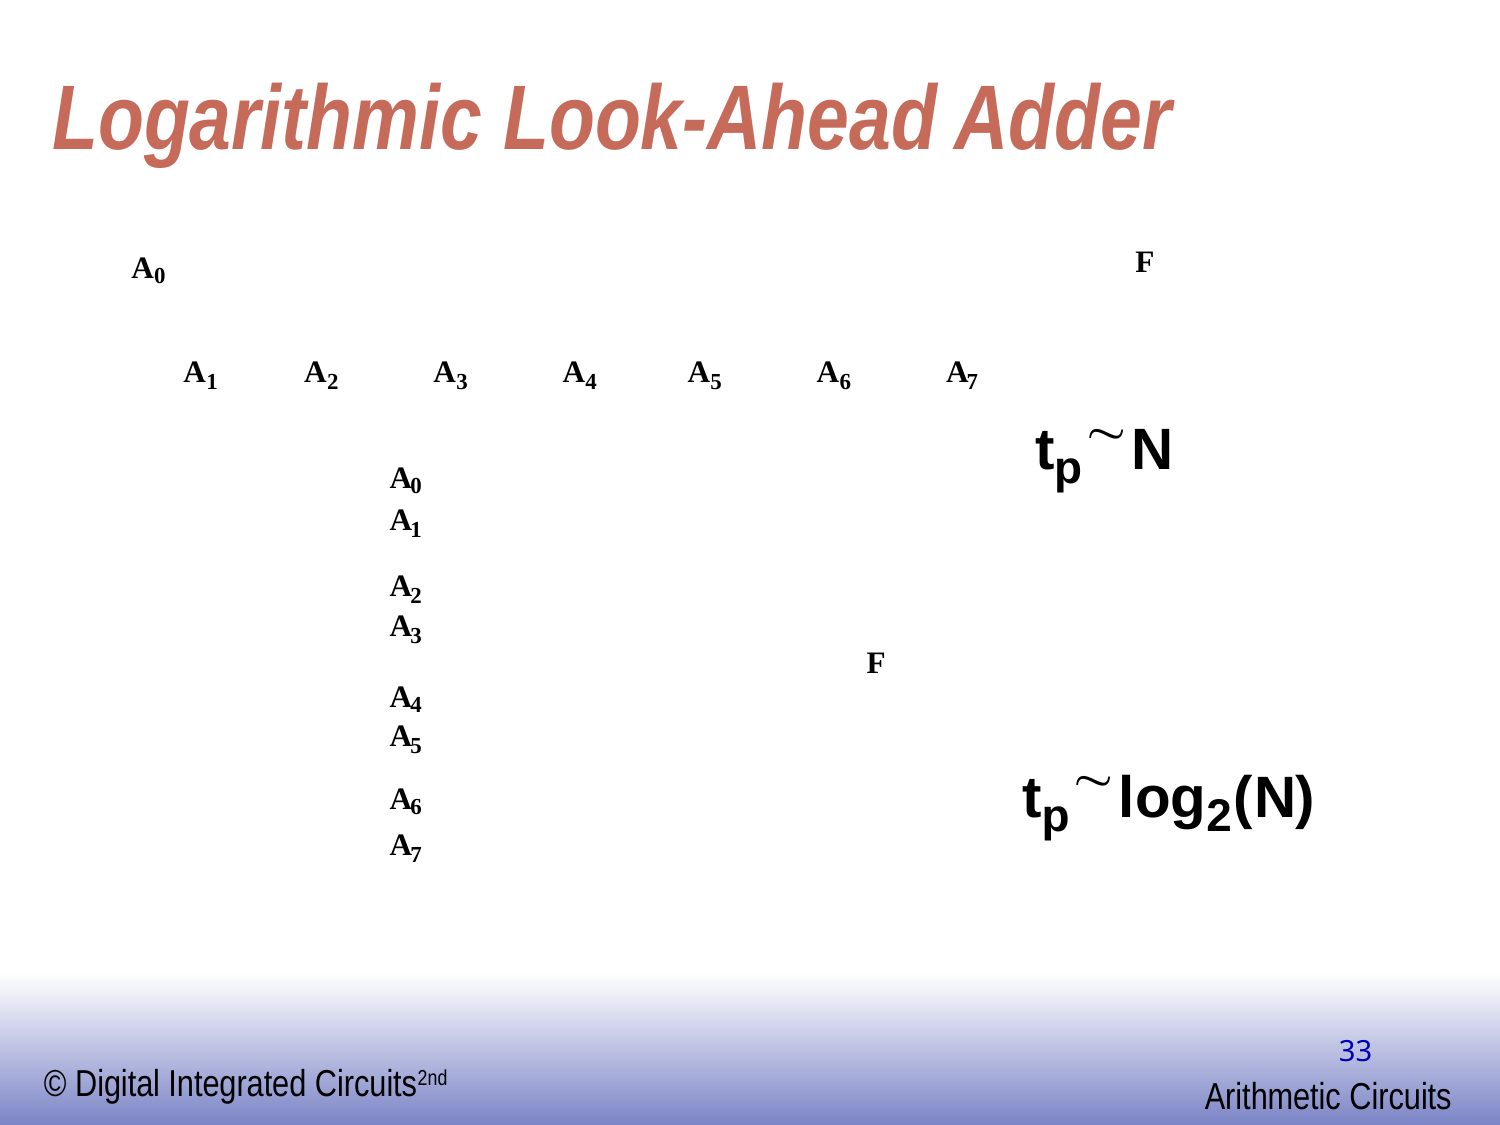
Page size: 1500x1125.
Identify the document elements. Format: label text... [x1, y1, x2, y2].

slide_number 33 [1074, 1025, 1388, 1100]
title Logarithmic Look-Ahead Adder [37, 37, 1463, 175]
picture [131, 244, 1330, 873]
